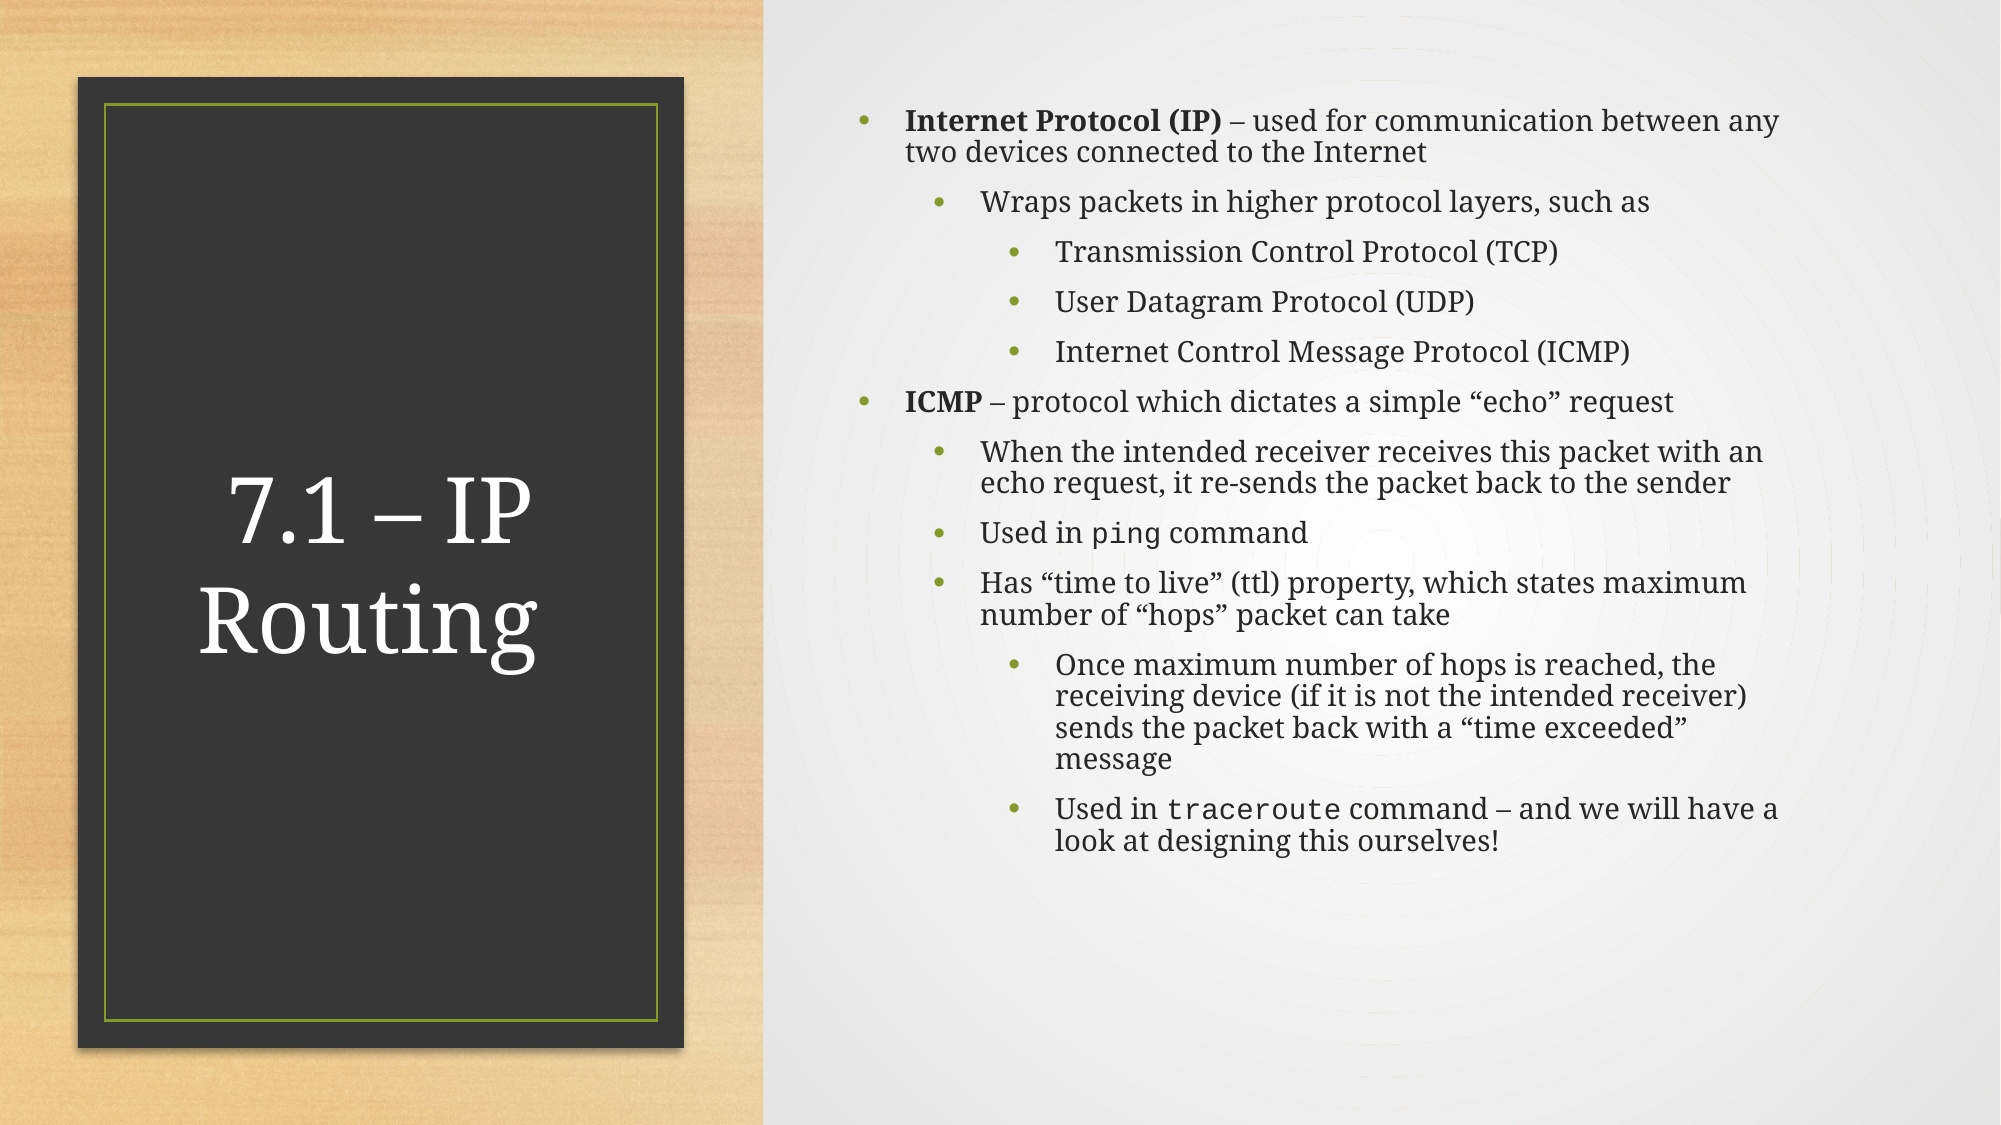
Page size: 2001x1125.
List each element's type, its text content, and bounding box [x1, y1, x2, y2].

text_box [762, 0, 2000, 1125]
text_box [104, 103, 658, 1021]
text_box [77, 76, 685, 1049]
text_box [0, 0, 762, 1125]
title 7.1 – IP Routing [156, 156, 605, 968]
list Internet Protocol (IP) – used for communication between any two devices connected to the Internet Wraps packets in higher protocol layers, such as Transmission Control Protocol (TCP) User Datagram Protocol (UDP) Internet Control Message Protocol (ICMP) ICMP – protocol which dictates a simple “echo” request When the intended receiver receives this packet with an echo request, it re-sends the packet back to the sender Used in ping command Has “time to live” (ttl) property, which states maximum number of “hops” packet can take Once maximum number of hops is reached, the receiving device (if it is not the intended receiver) sends the packet back with a “time exceeded” message Used in traceroute command – and we will have a look at designing this ourselves! [843, 77, 1820, 964]
